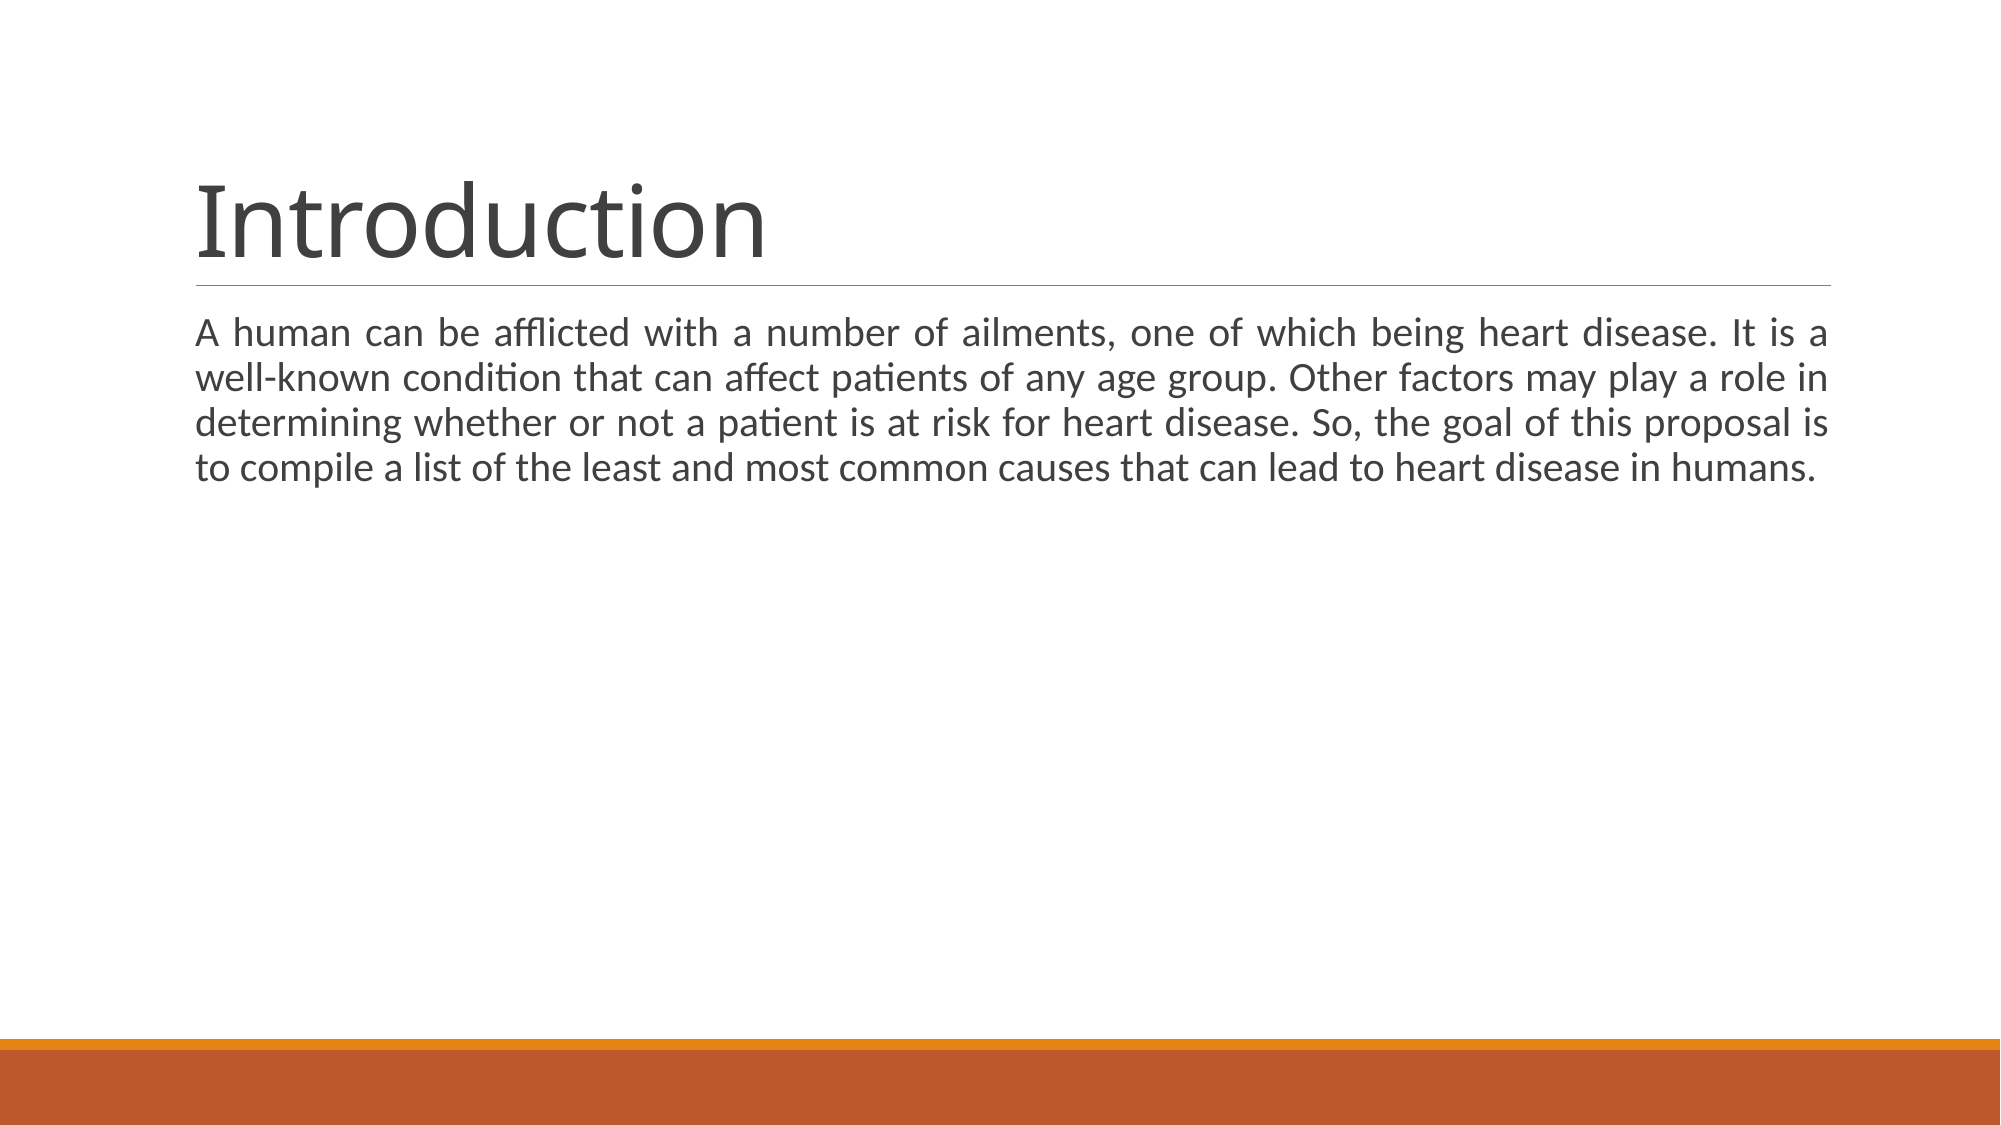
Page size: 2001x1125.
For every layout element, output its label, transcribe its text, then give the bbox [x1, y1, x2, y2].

title Introduction [180, 47, 1830, 285]
list A human can be afflicted with a number of ailments, one of which being heart disease. It is a well-known condition that can affect patients of any age group. Other factors may play a role in determining whether or not a patient is at risk for heart disease. So, the goal of this proposal is to compile a list of the least and most common causes that can lead to heart disease in humans. [180, 302, 1830, 963]
